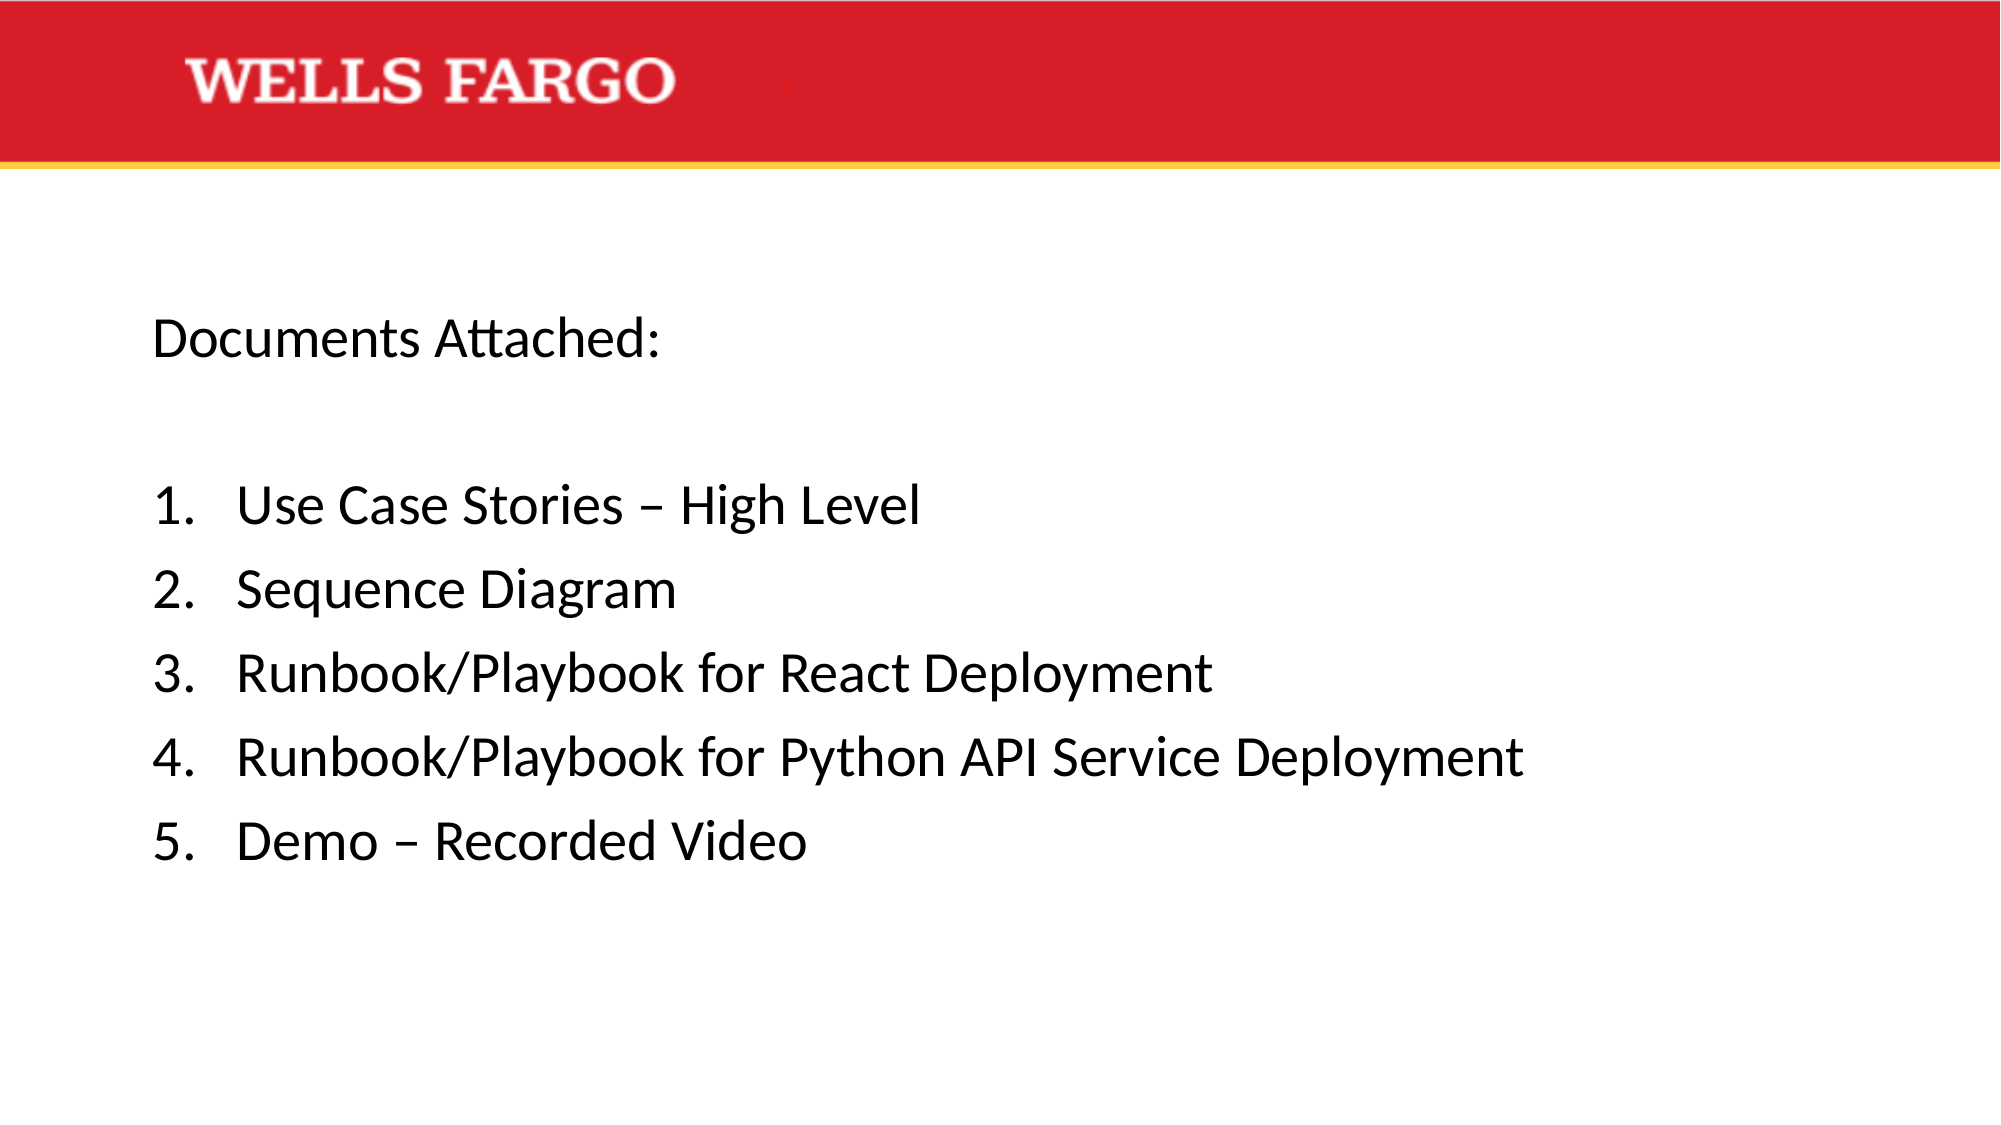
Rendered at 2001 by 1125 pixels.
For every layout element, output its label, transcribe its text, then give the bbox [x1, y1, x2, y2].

list Documents Attached: Use Case Stories – High Level Sequence Diagram Runbook/Playbook for React Deployment Runbook/Playbook for Python API Service Deployment Demo – Recorded Video [137, 299, 1863, 1014]
picture [0, 0, 2000, 169]
